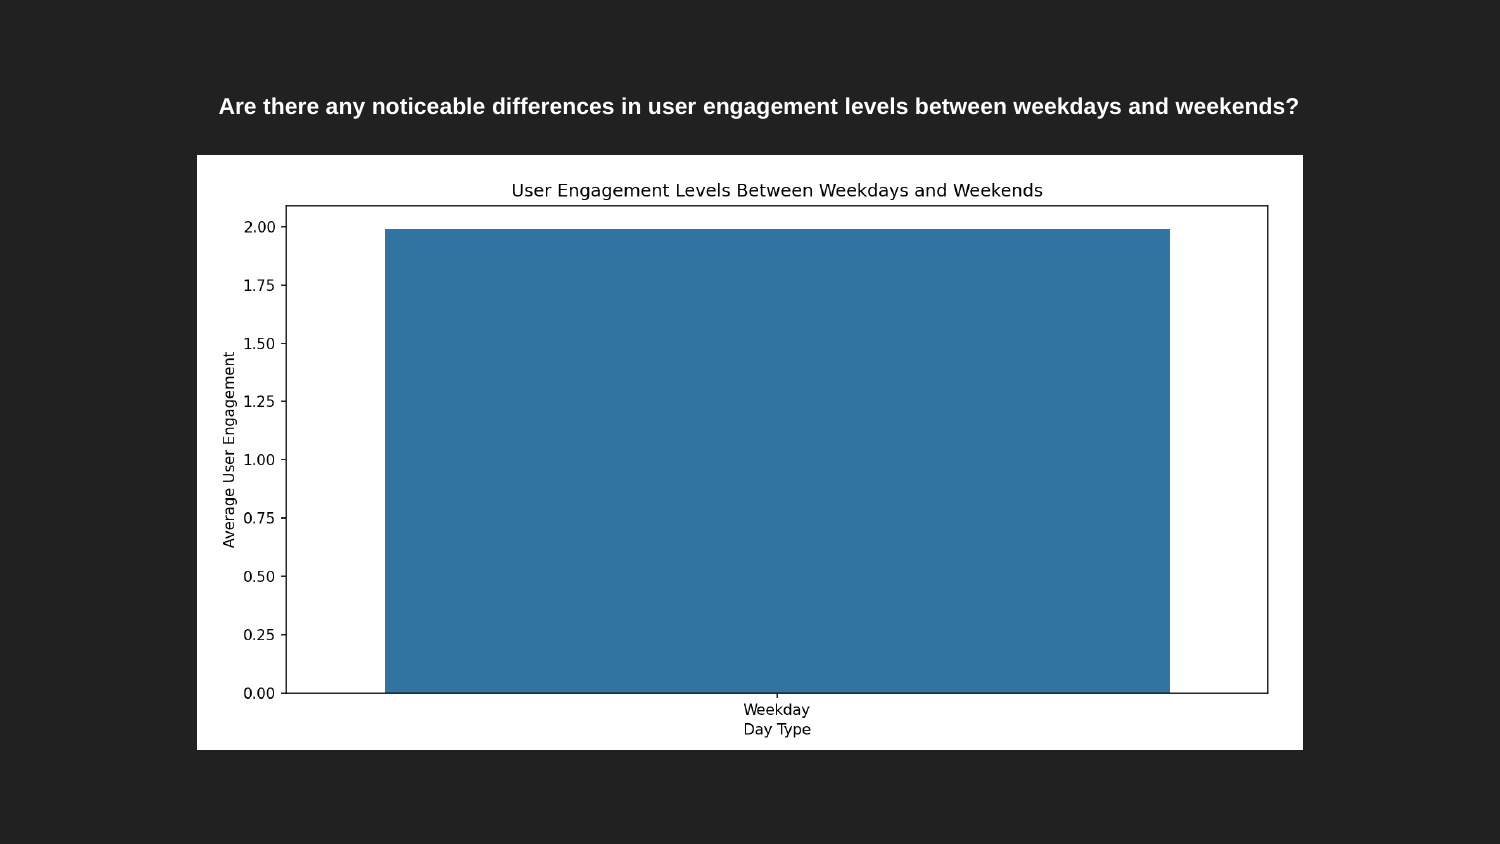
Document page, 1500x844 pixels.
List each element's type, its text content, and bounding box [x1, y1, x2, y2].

picture [196, 154, 1304, 750]
title Are there any noticeable differences in user engagement levels between weekdays and weekends? [51, 72, 1449, 167]
